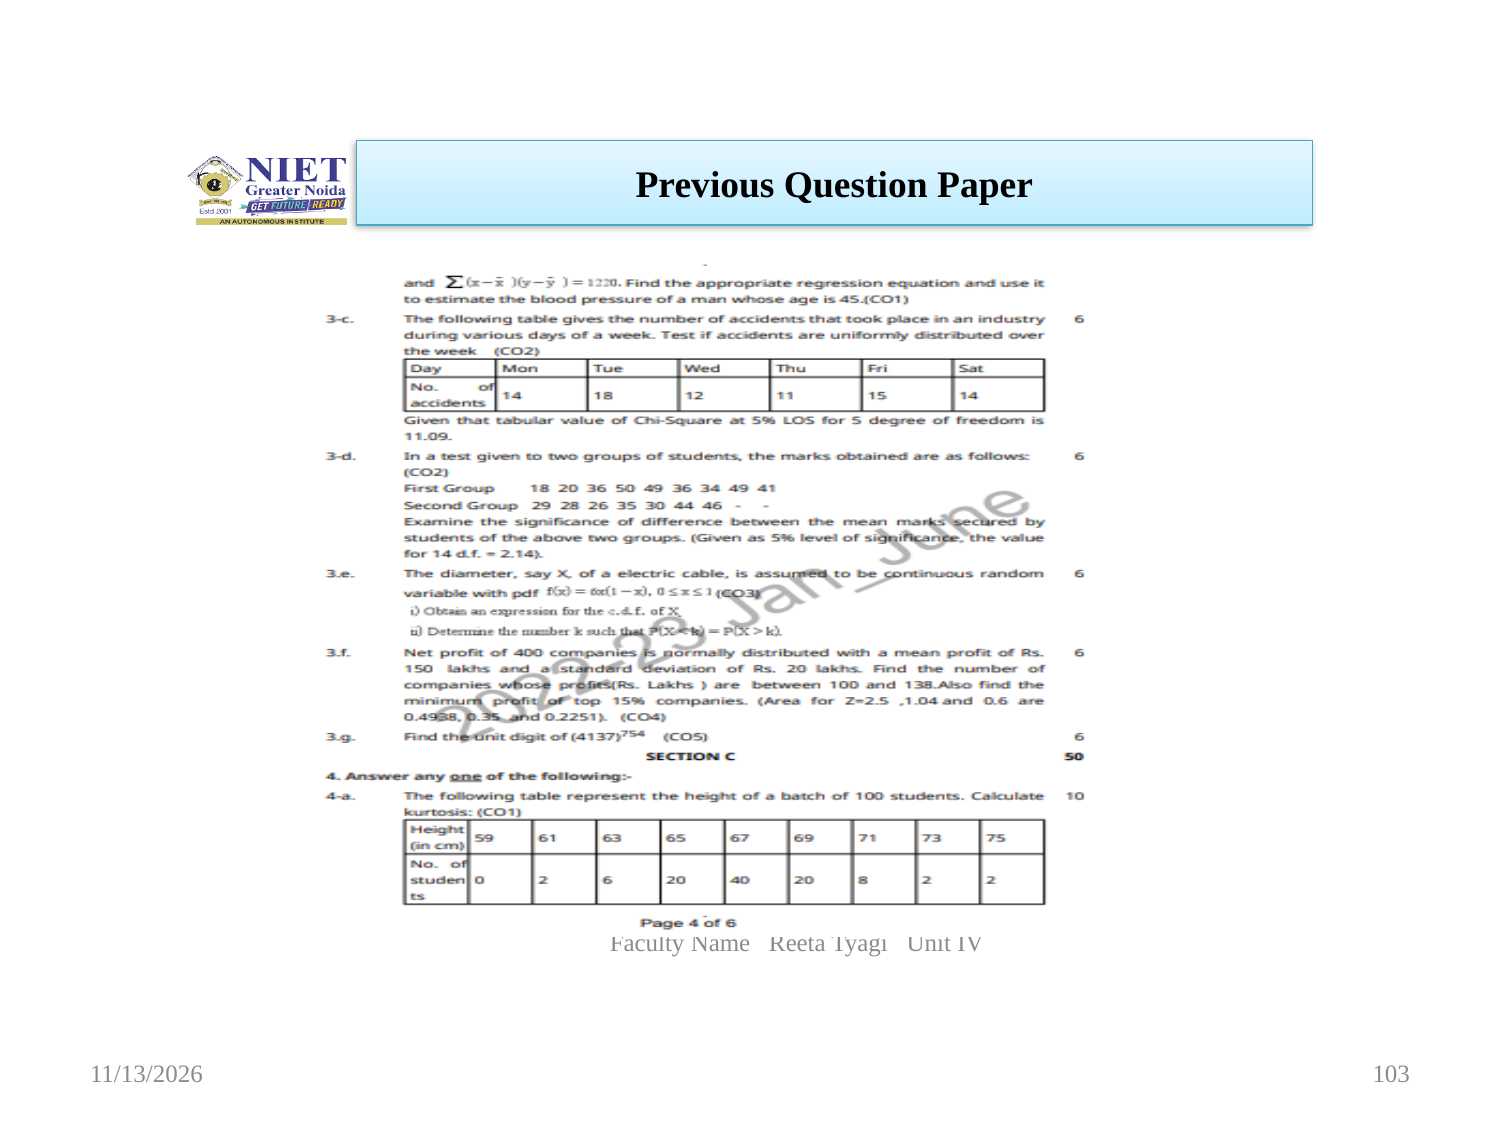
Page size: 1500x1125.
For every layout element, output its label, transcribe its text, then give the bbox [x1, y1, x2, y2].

picture [187, 156, 348, 225]
footer Faculty Name Reeta Tyagi Unit IV [496, 946, 1097, 964]
text_box Previous Question Paper [356, 140, 1313, 226]
slide_number 103 [1074, 1042, 1425, 1103]
picture [313, 260, 1110, 937]
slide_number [75, 1042, 425, 1103]
